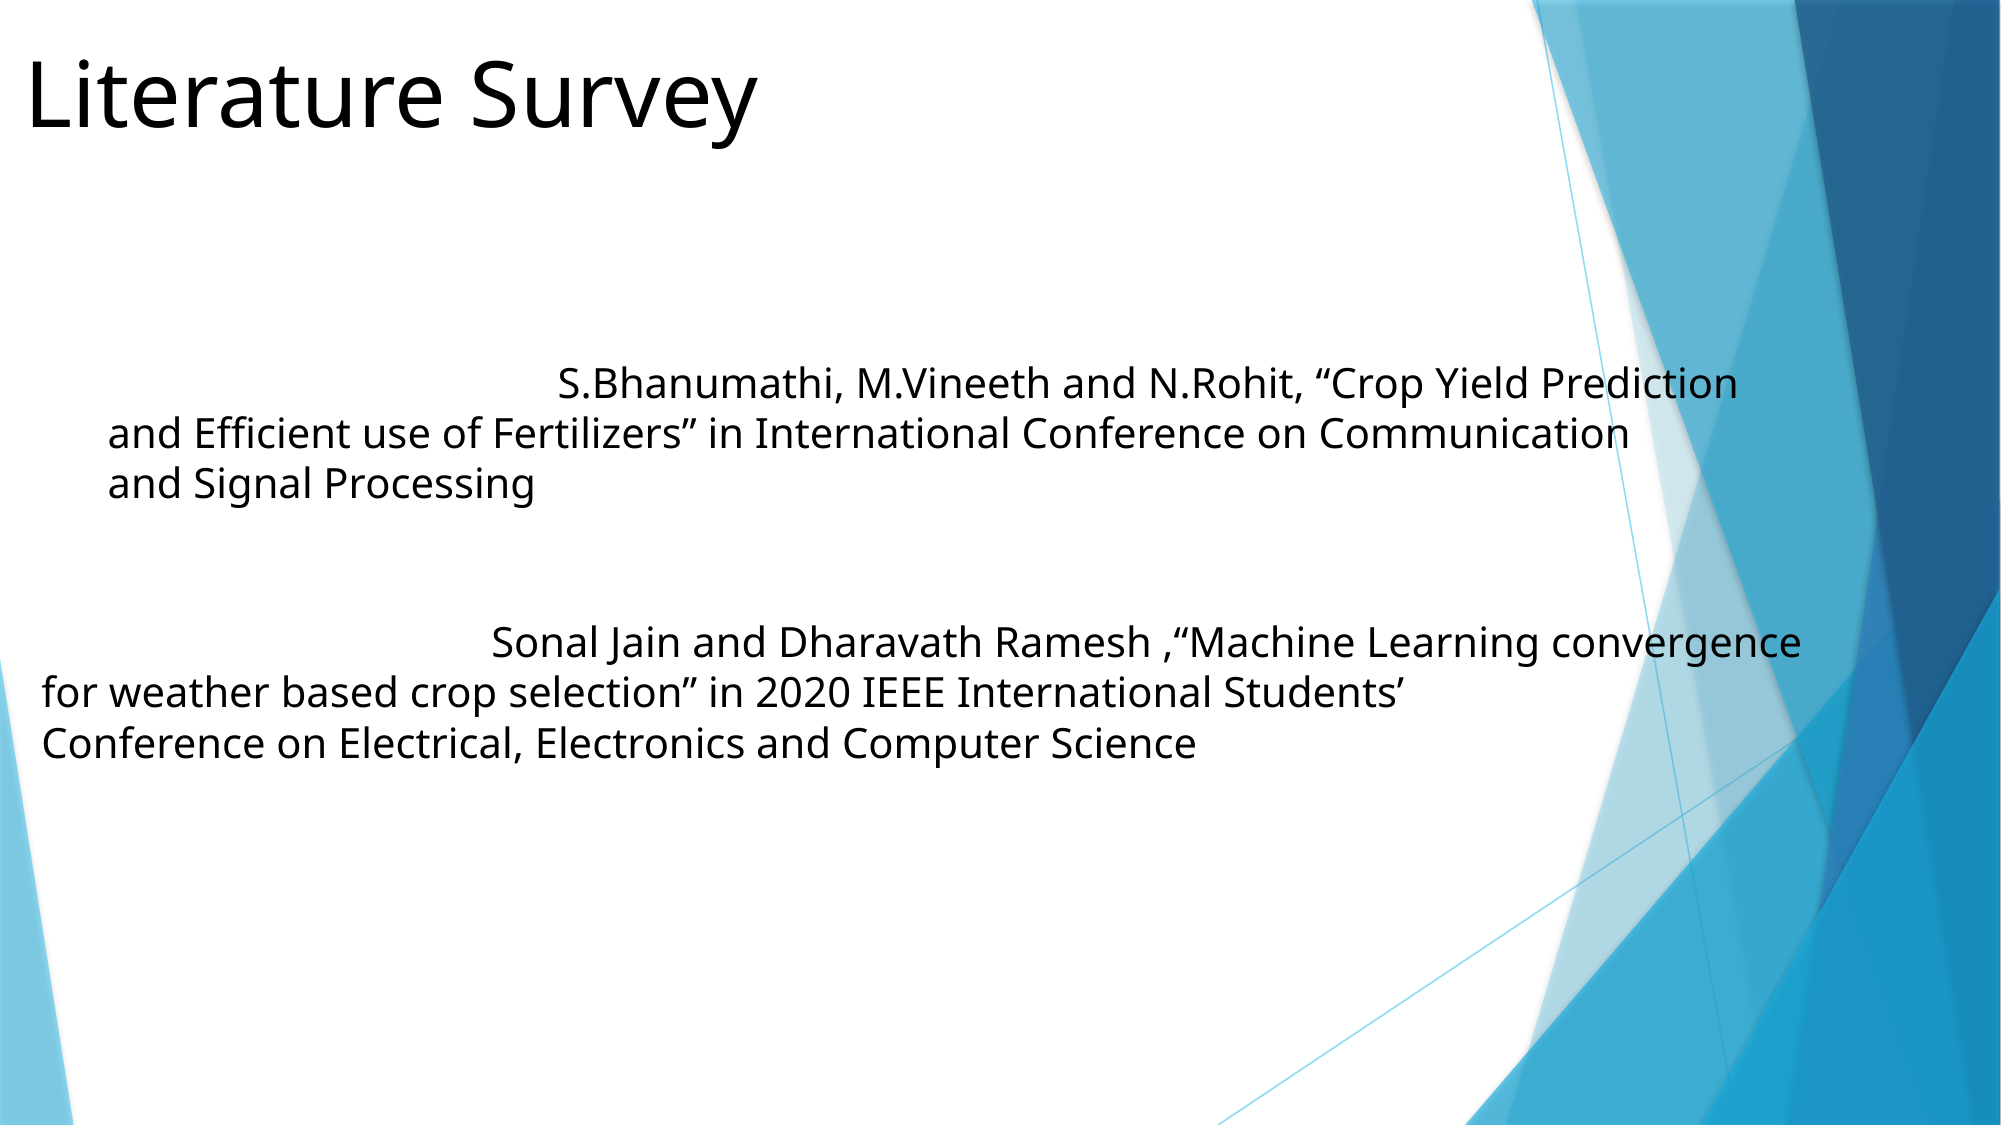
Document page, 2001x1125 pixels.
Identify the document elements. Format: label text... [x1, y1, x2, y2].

text_box Sonal Jain and Dharavath Ramesh ,“Machine Learning convergence for weather based crop selection” in 2020 IEEE International Students’ Conference on Electrical, Electronics and Computer Science [26, 608, 1829, 824]
text_box Literature Survey [10, 28, 774, 154]
text_box S.Bhanumathi, M.Vineeth and N.Rohit, “Crop Yield Prediction and Efficient use of Fertilizers” in International Conference on Communication and Signal Processing [92, 349, 1765, 565]
